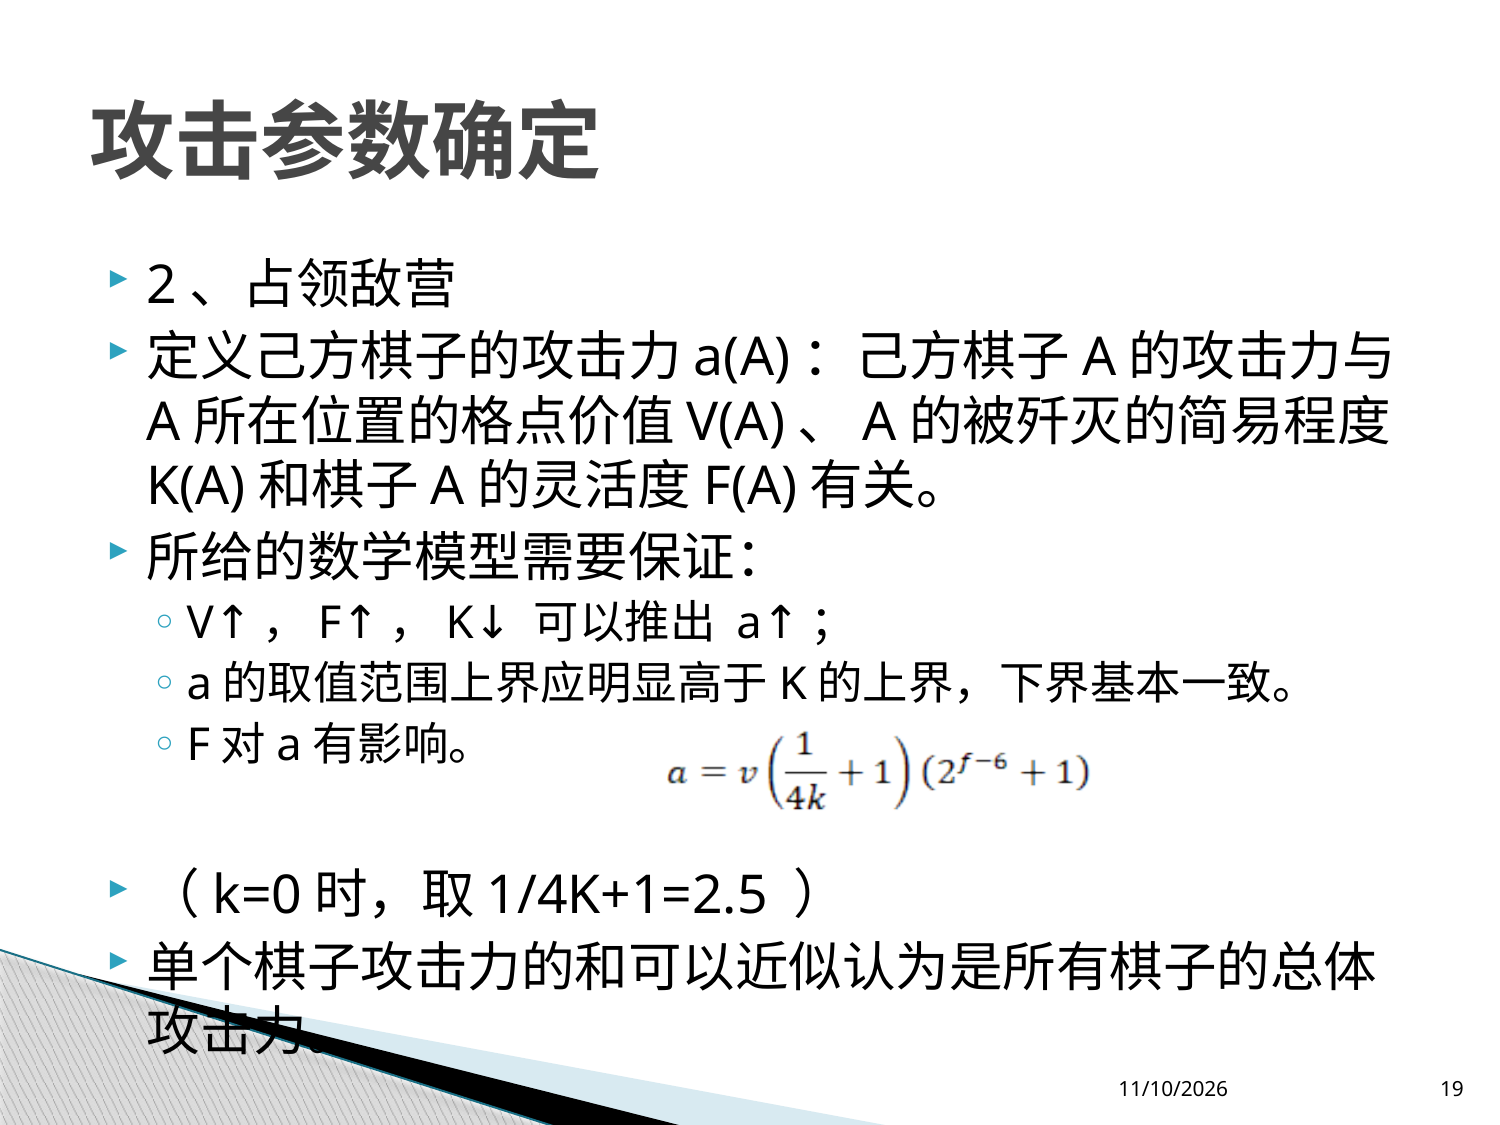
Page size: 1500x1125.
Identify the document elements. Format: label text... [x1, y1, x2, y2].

picture [667, 727, 1093, 896]
list 2、占领敌营 定义己方棋子的攻击力a(A)：己方棋子A的攻击力与A所在位置的格点价值V(A)、A的被歼灭的简易程度K(A)和棋子A的灵活度F(A)有关。 所给的数学模型需要保证： V↑，F↑，K↓ 可以推出 a↑； a的取值范围上界应明显高于K的上界，下界基本一致。 F对a有影响。 （k=0时，取1/4K+1=2.5 ） 单个棋子攻击力的和可以近似认为是所有棋子的总体攻击力。 [75, 243, 1425, 1071]
title 攻击参数确定 [75, 45, 1425, 233]
slide_number 19 [1418, 1051, 1479, 1112]
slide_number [1103, 1051, 1418, 1112]
